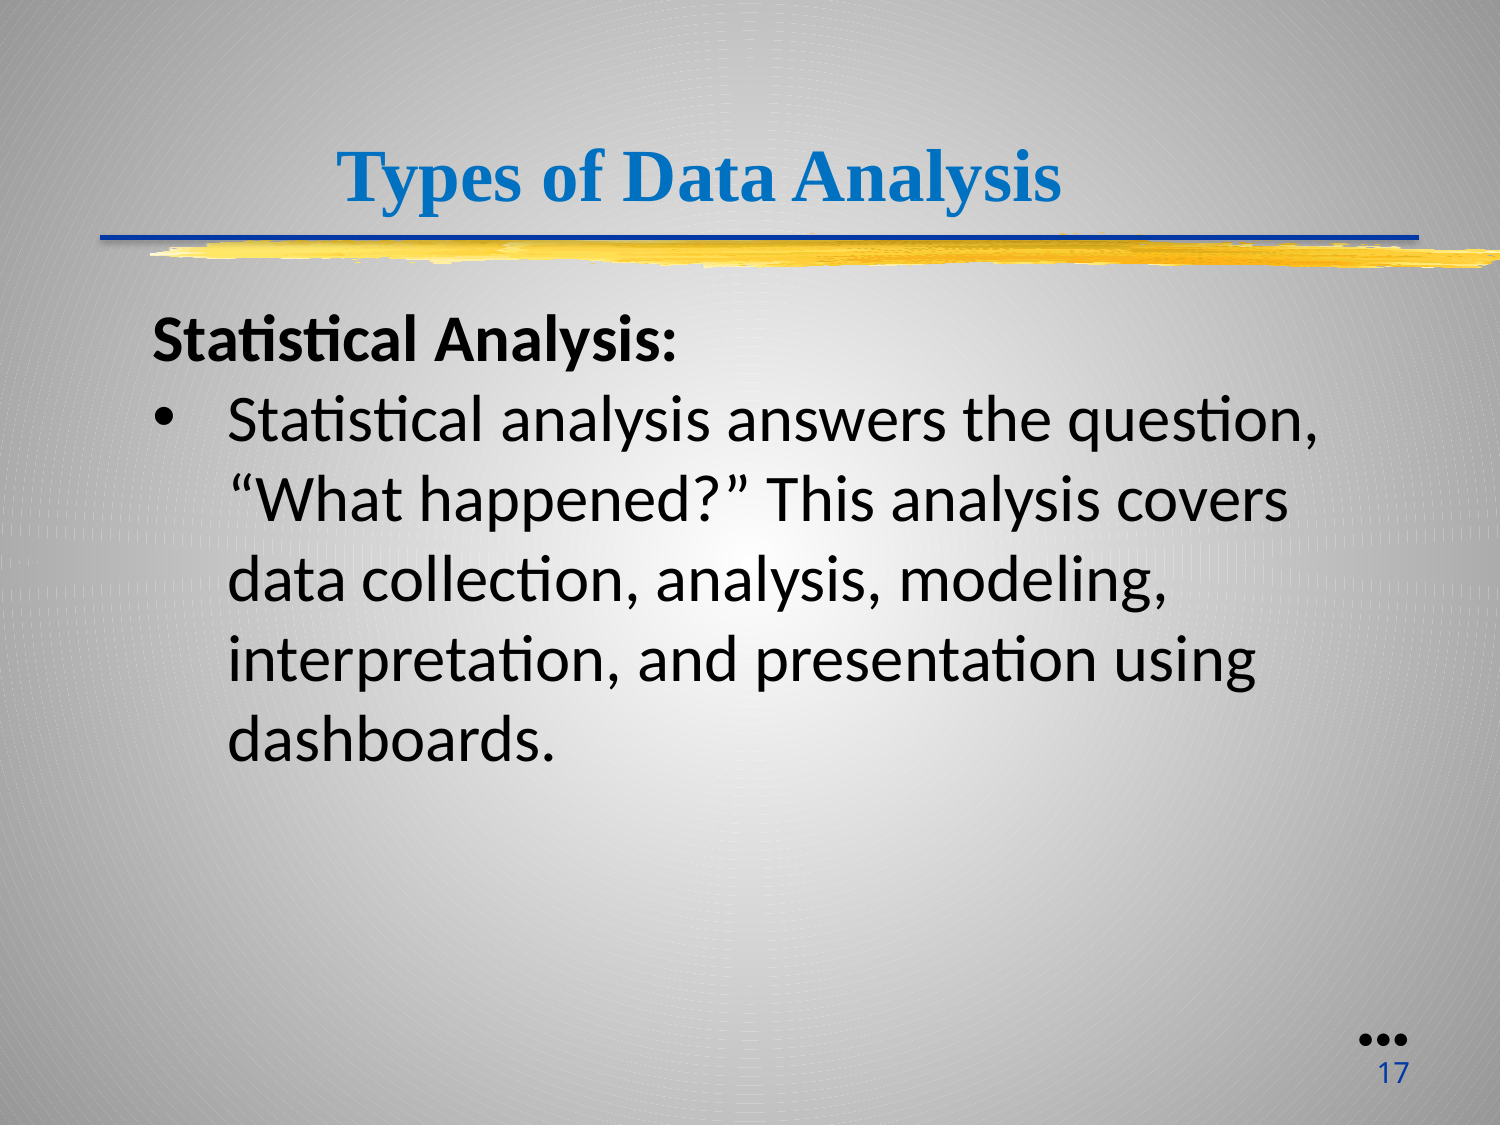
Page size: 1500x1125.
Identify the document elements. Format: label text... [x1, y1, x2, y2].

text_box ●●● 17 [1074, 1012, 1425, 1073]
text_box Types of Data Analysis [0, 118, 1438, 224]
picture [150, 228, 1500, 276]
text_box Statistical Analysis: Statistical analysis answers the question, “What happened?” This analysis covers data collection, analysis, modeling, interpretation, and presentation using dashboards. [137, 287, 1438, 783]
